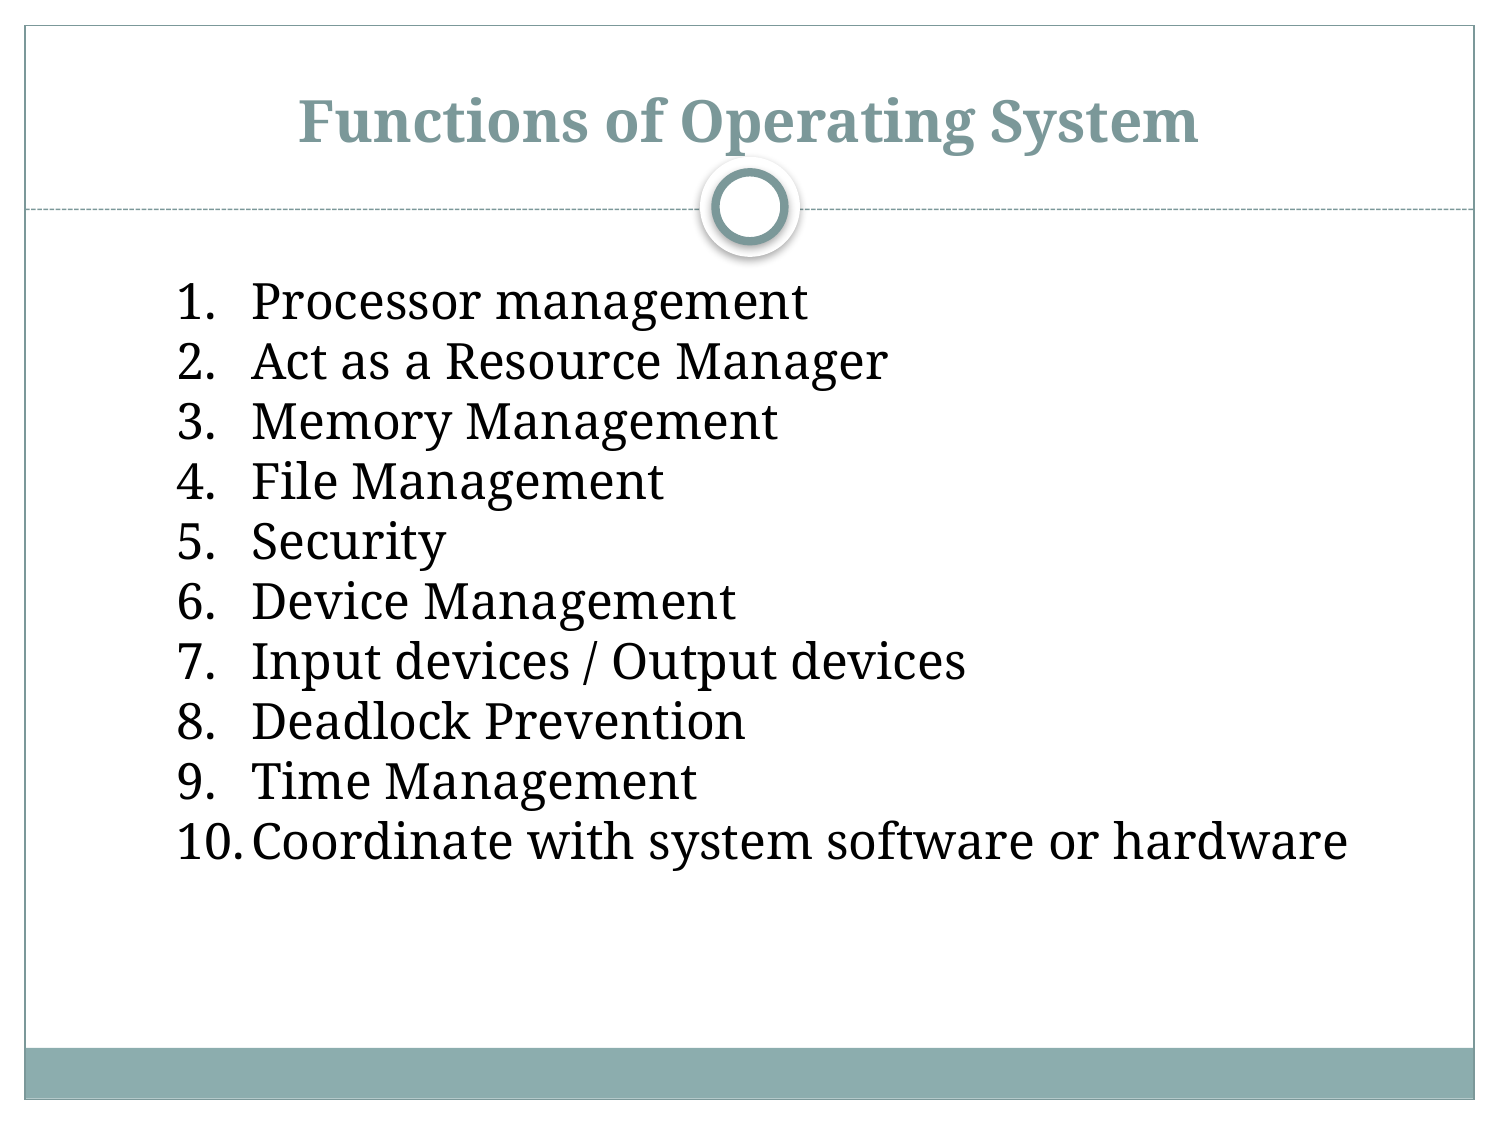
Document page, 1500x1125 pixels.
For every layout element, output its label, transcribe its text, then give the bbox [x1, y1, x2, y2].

text_box Processor management Act as a Resource Manager Memory Management File Management Security Device Management Input devices / Output devices Deadlock Prevention Time Management Coordinate with system software or hardware [161, 262, 1450, 878]
title Functions of Operating System [49, 37, 1450, 162]
